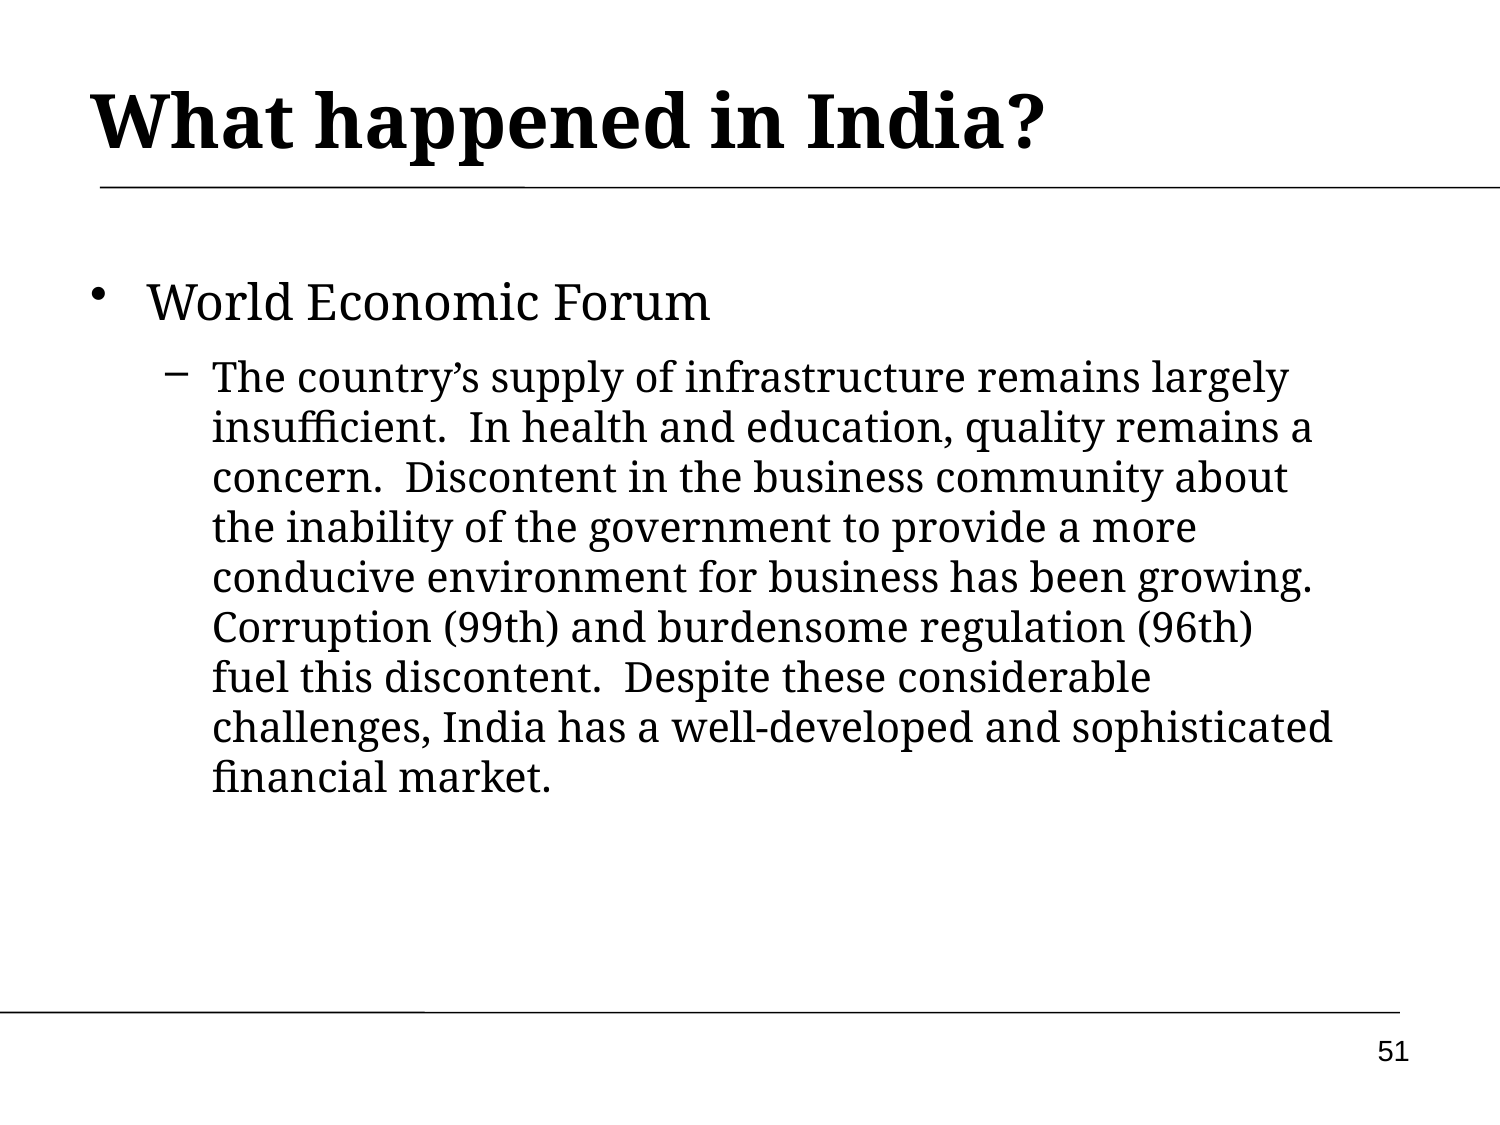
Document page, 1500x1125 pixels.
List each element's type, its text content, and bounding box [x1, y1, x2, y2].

slide_number 51 [1074, 1024, 1426, 1103]
title What happened in India? [74, 49, 1426, 188]
list World Economic Forum The country’s supply of infrastructure remains largely insufficient. In health and education, quality remains a concern. Discontent in the business community about the inability of the government to provide a more conducive environment for business has been growing. Corruption (99th) and burdensome regulation (96th) fuel this discontent. Despite these considerable challenges, India has a well-developed and sophisticated financial market. [74, 262, 1351, 1006]
